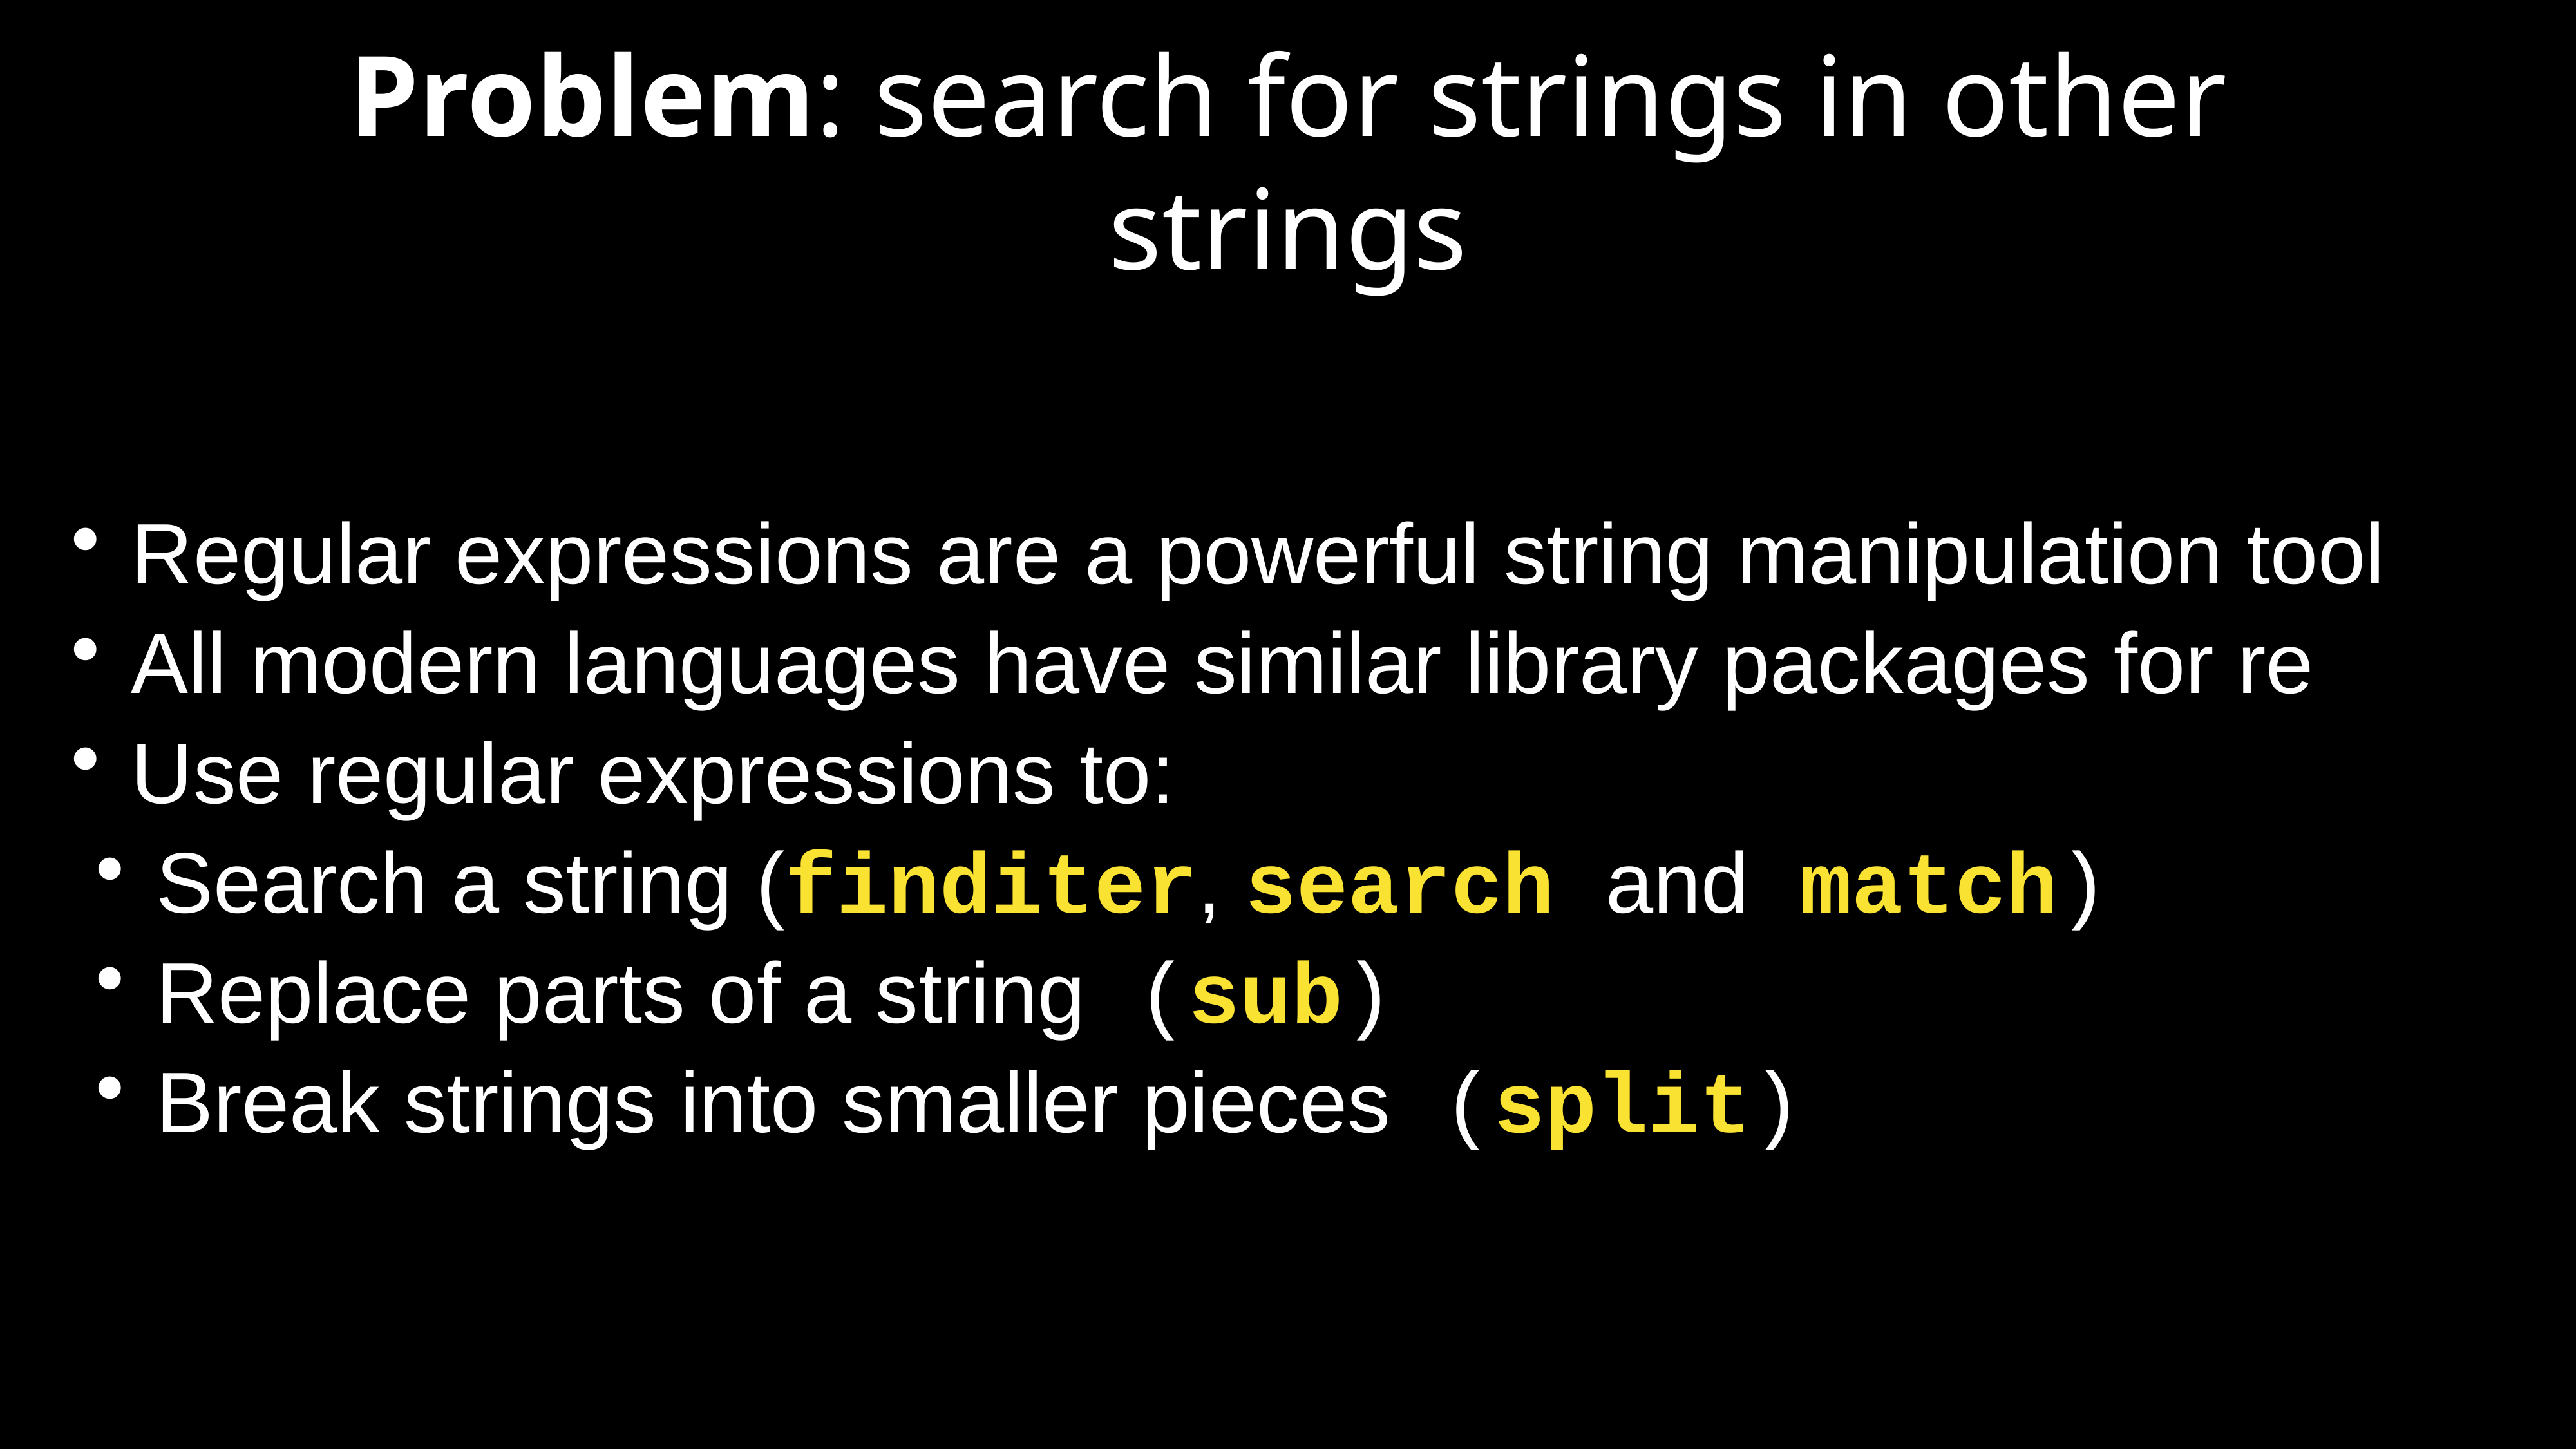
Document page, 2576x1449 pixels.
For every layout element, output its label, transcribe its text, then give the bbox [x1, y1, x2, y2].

title Problem: search for strings in other strings [178, 37, 2398, 279]
text_box Regular expressions are a powerful string manipulation tool All modern languages have similar library packages for re Use regular expressions to: Search a string (finditer, search and match) Replace parts of a string (sub) Break strings into smaller pieces (split) [65, 492, 2391, 1155]
